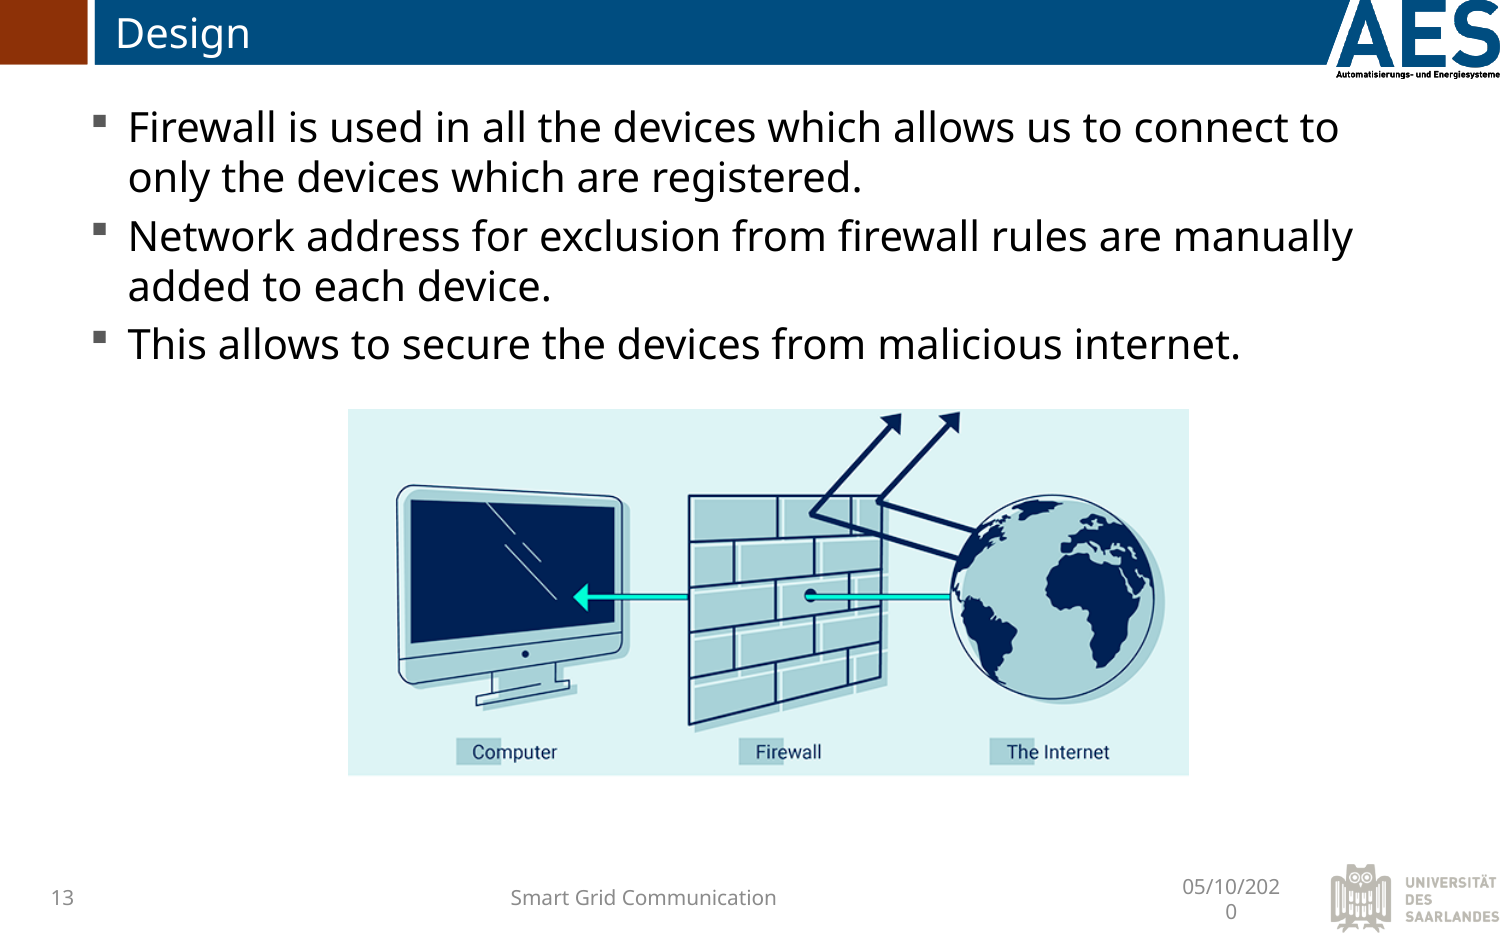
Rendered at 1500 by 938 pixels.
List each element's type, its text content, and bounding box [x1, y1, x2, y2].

footer Smart Grid Communication [137, 873, 1150, 924]
title Design [99, 0, 1405, 65]
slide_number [1162, 873, 1300, 924]
list Firewall is used in all the devices which allows us to connect to only the devices which are registered. Network address for exclusion from firewall rules are manually added to each device. This allows to secure the devices from malicious internet. [75, 93, 1425, 838]
picture [1336, 0, 1500, 79]
slide_number 13 [0, 873, 125, 924]
picture [348, 409, 1190, 780]
